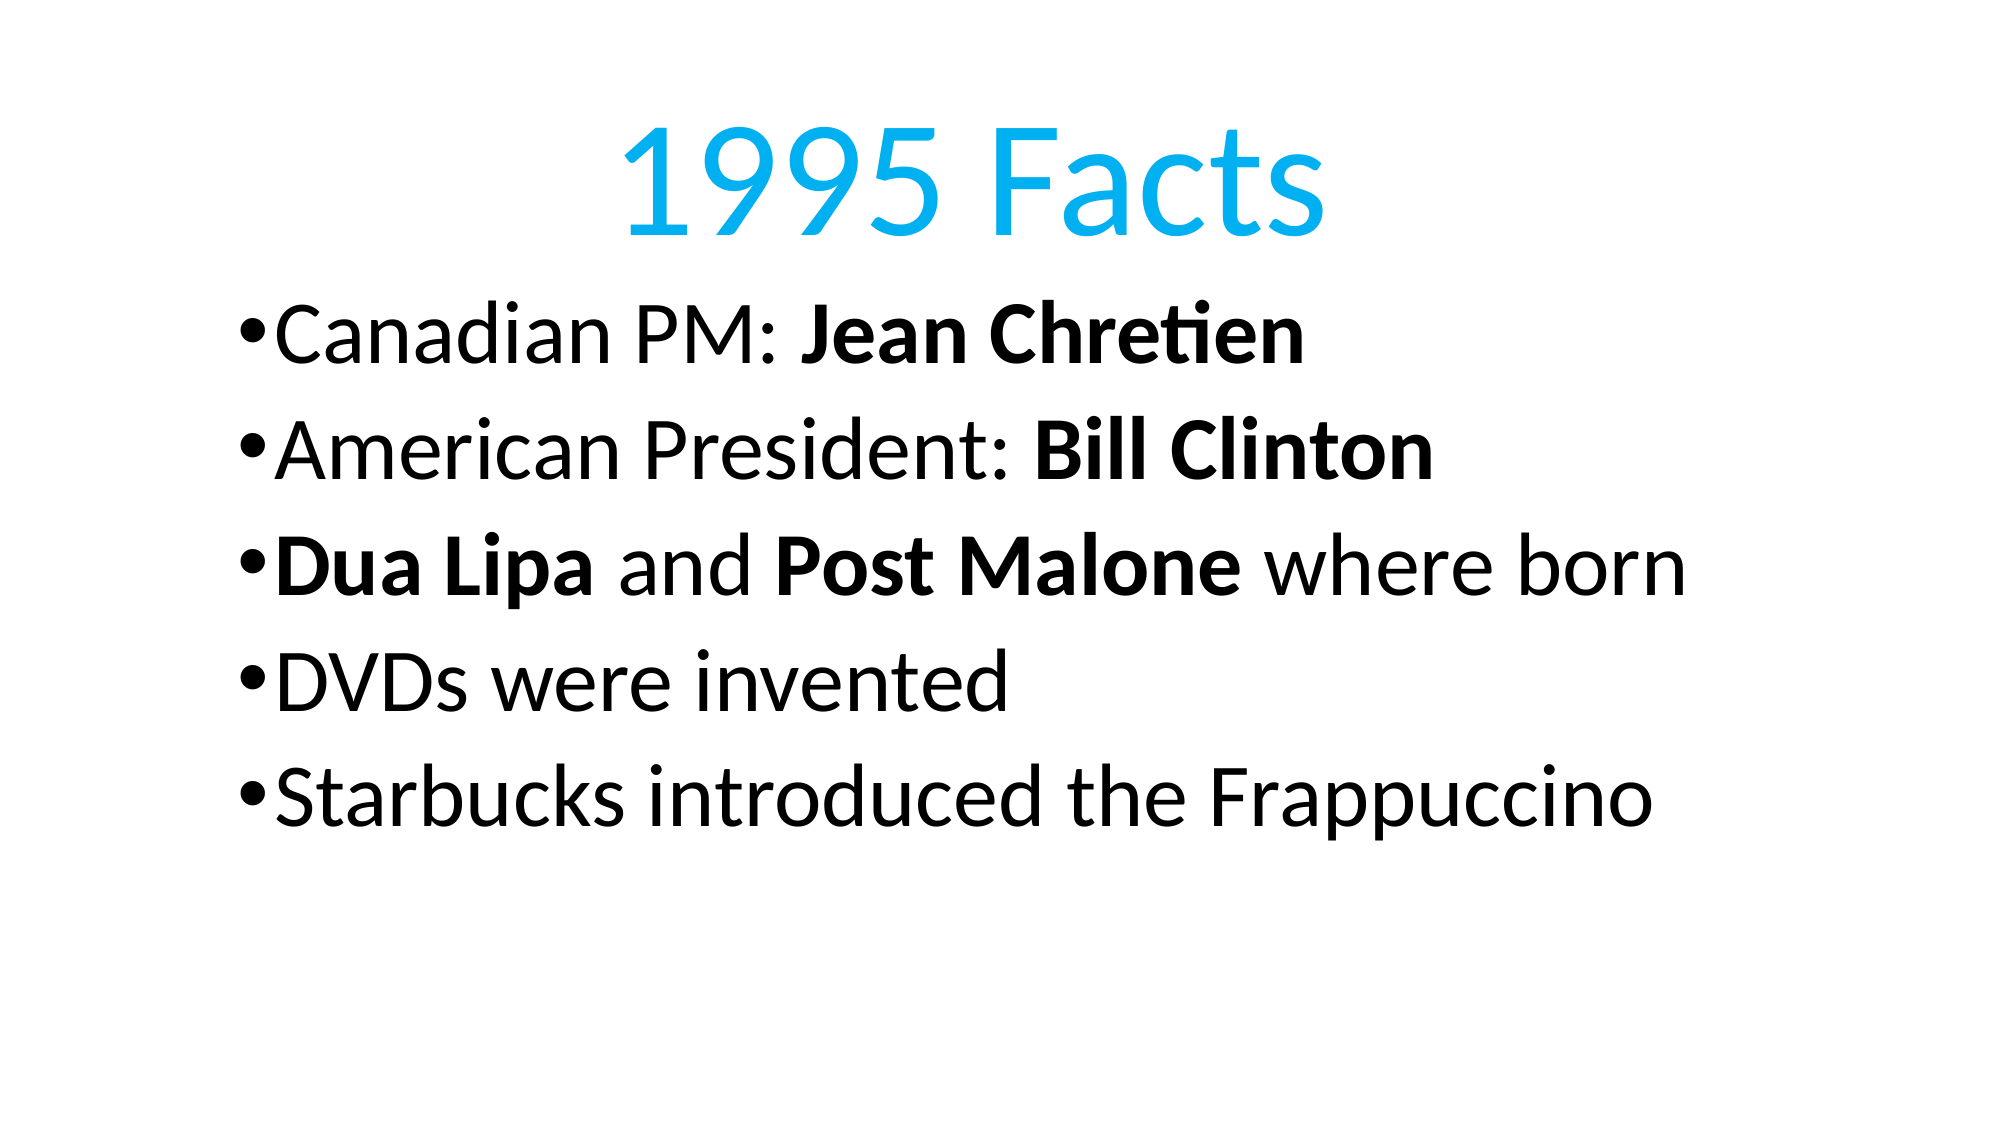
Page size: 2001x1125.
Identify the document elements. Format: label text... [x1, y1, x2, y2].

text_box Canadian PM: Jean Chretien American President: Bill Clinton Dua Lipa and Post Malone where born DVDs were invented Starbucks introduced the Frappuccino [222, 278, 1786, 979]
text_box 1995 Facts [571, 61, 1369, 276]
